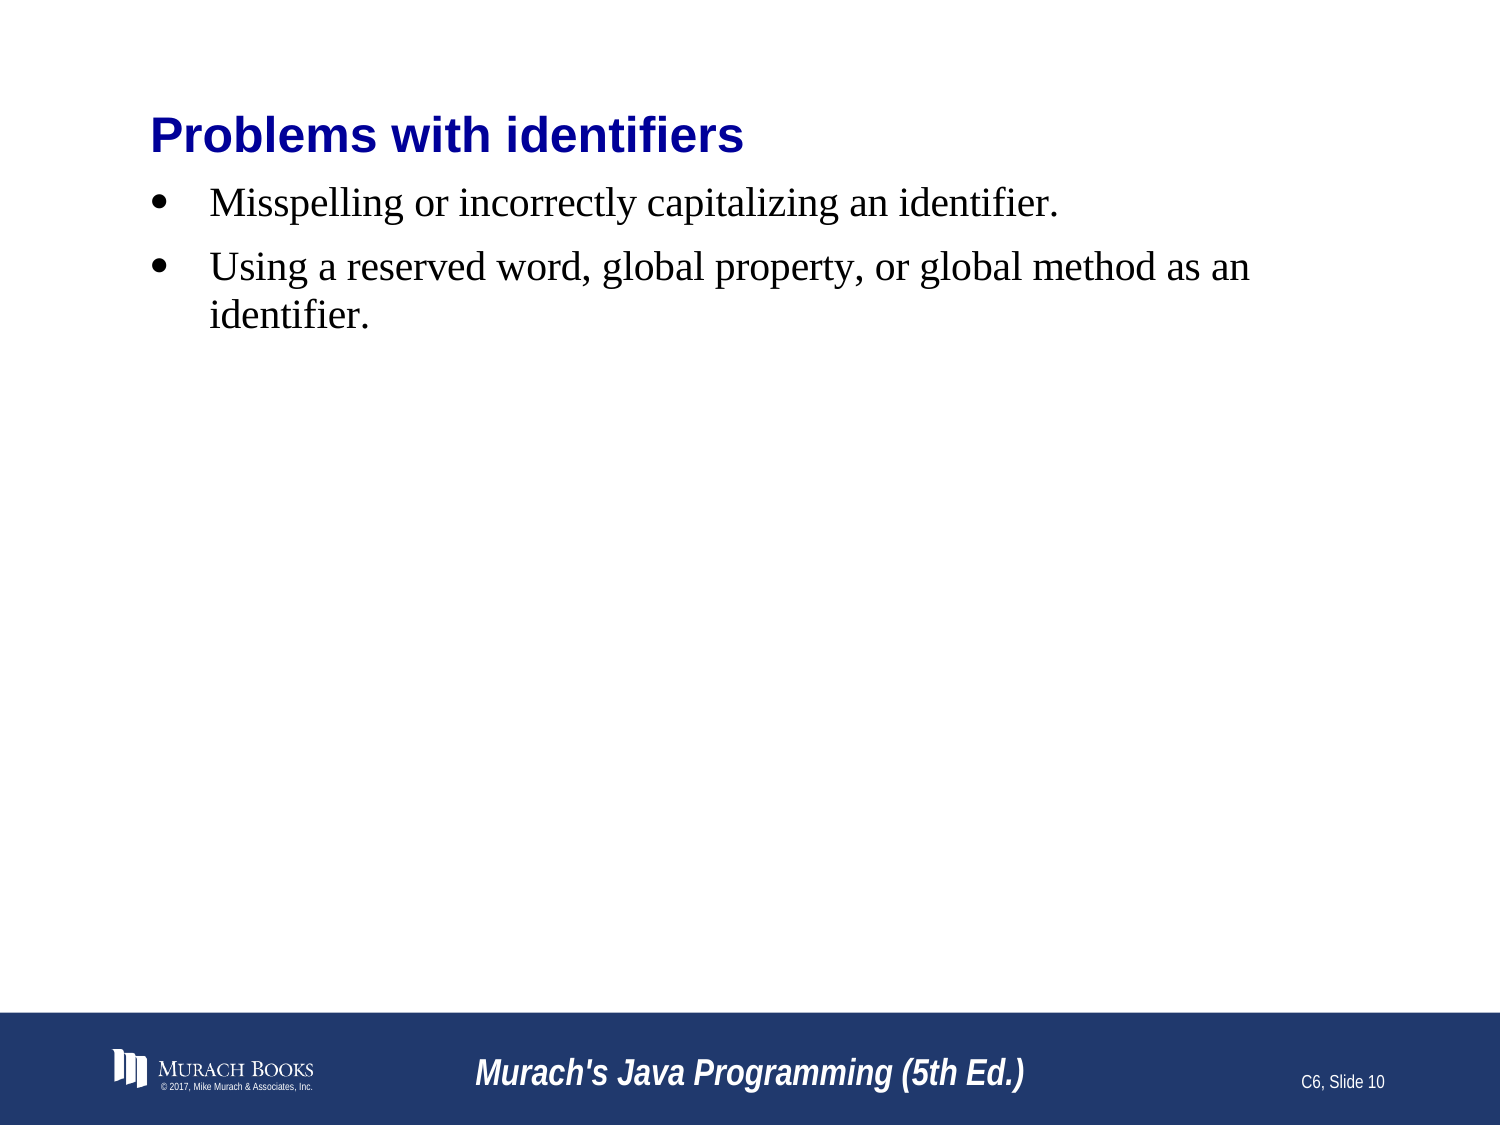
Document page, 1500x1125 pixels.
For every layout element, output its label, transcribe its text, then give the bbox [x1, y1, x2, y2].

slide_number Murach's Java Programming (5th Ed.) [463, 1025, 1050, 1100]
slide_number C6, Slide 10 [1087, 1025, 1400, 1100]
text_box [152, 174, 1351, 350]
footer © 2017, Mike Murach & Associates, Inc. [12, 1025, 463, 1100]
title Problems with identifiers [150, 102, 1350, 164]
